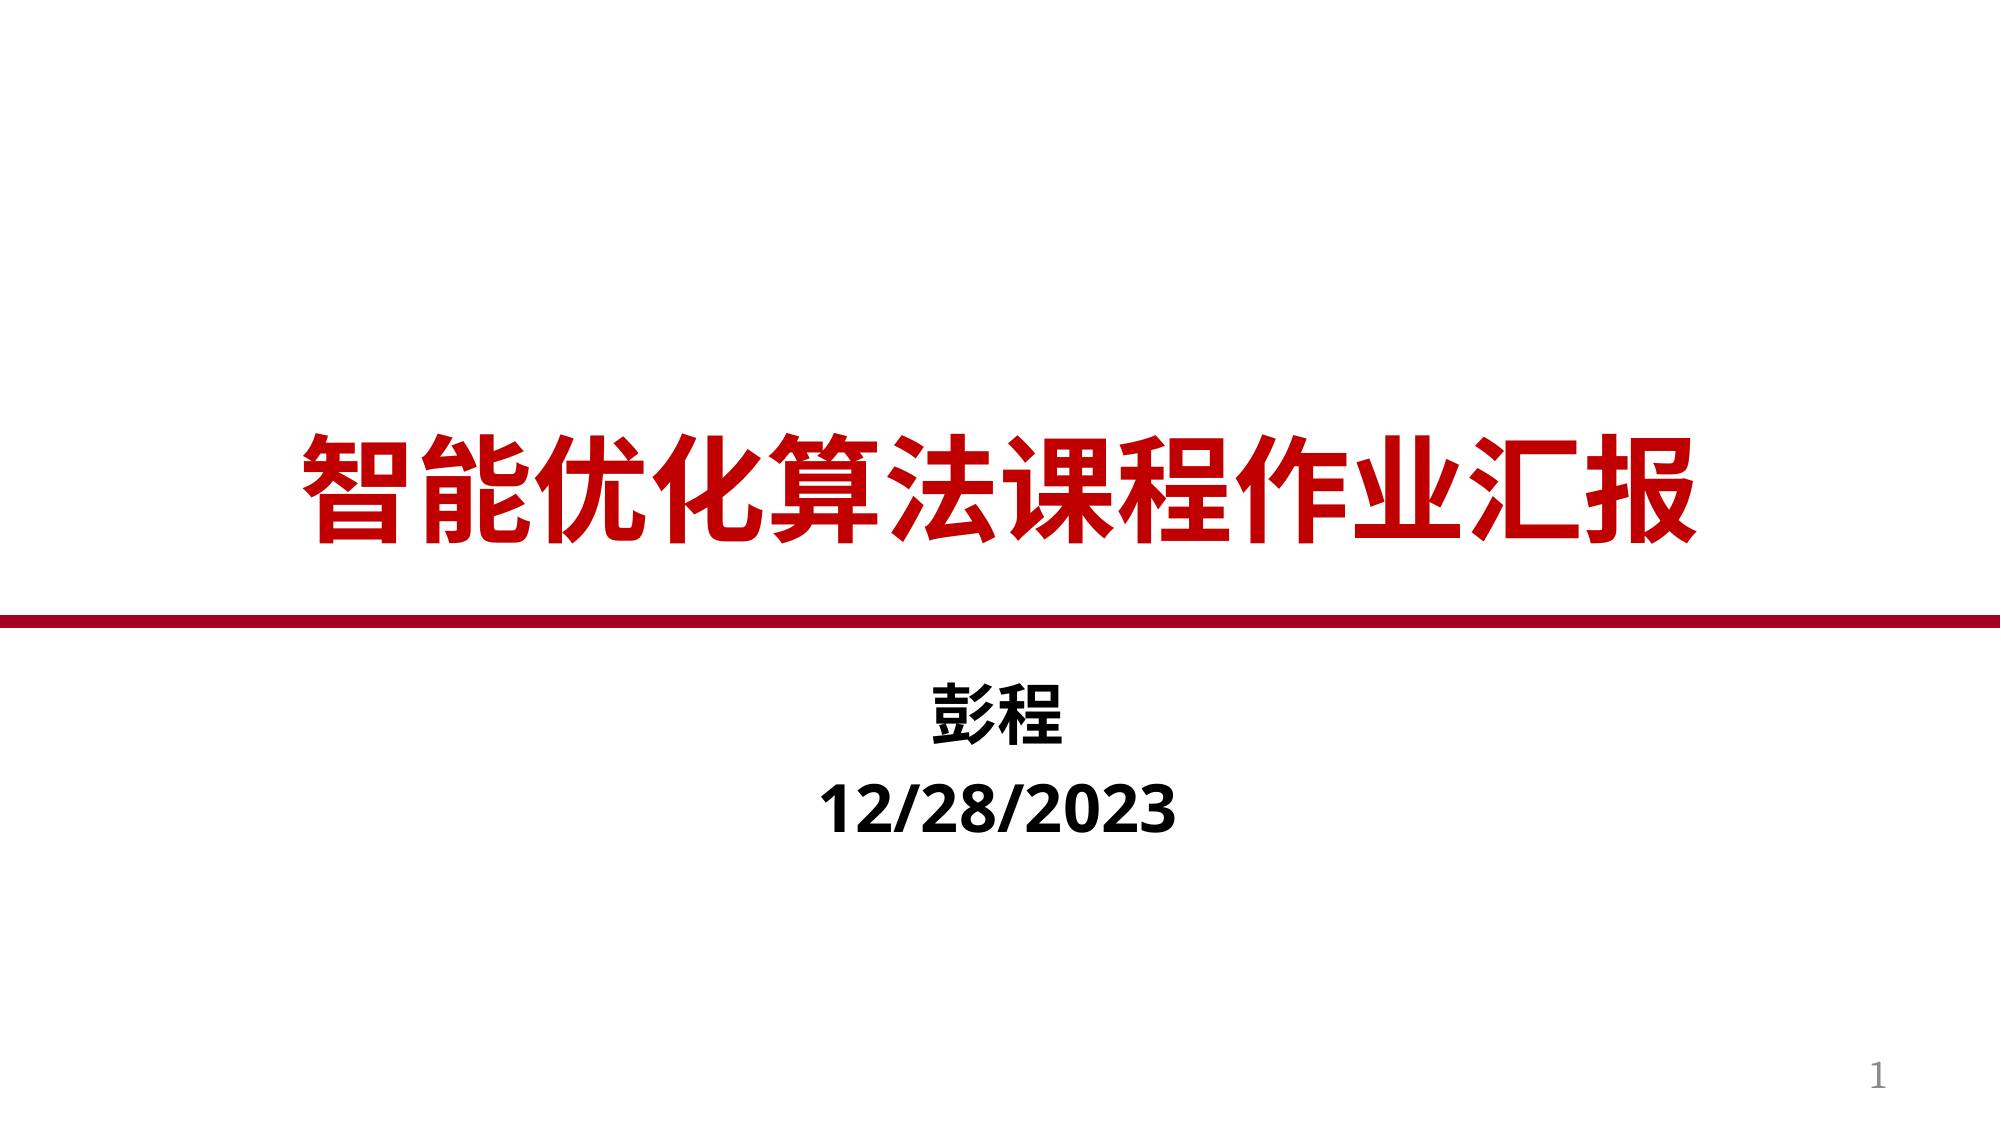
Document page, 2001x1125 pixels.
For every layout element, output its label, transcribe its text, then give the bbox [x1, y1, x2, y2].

title 智能优化算法课程作业汇报 [0, 386, 2000, 588]
subtitle 彭程 12/28/2023 [297, 664, 1698, 865]
slide_number 1 [1433, 1042, 1900, 1103]
